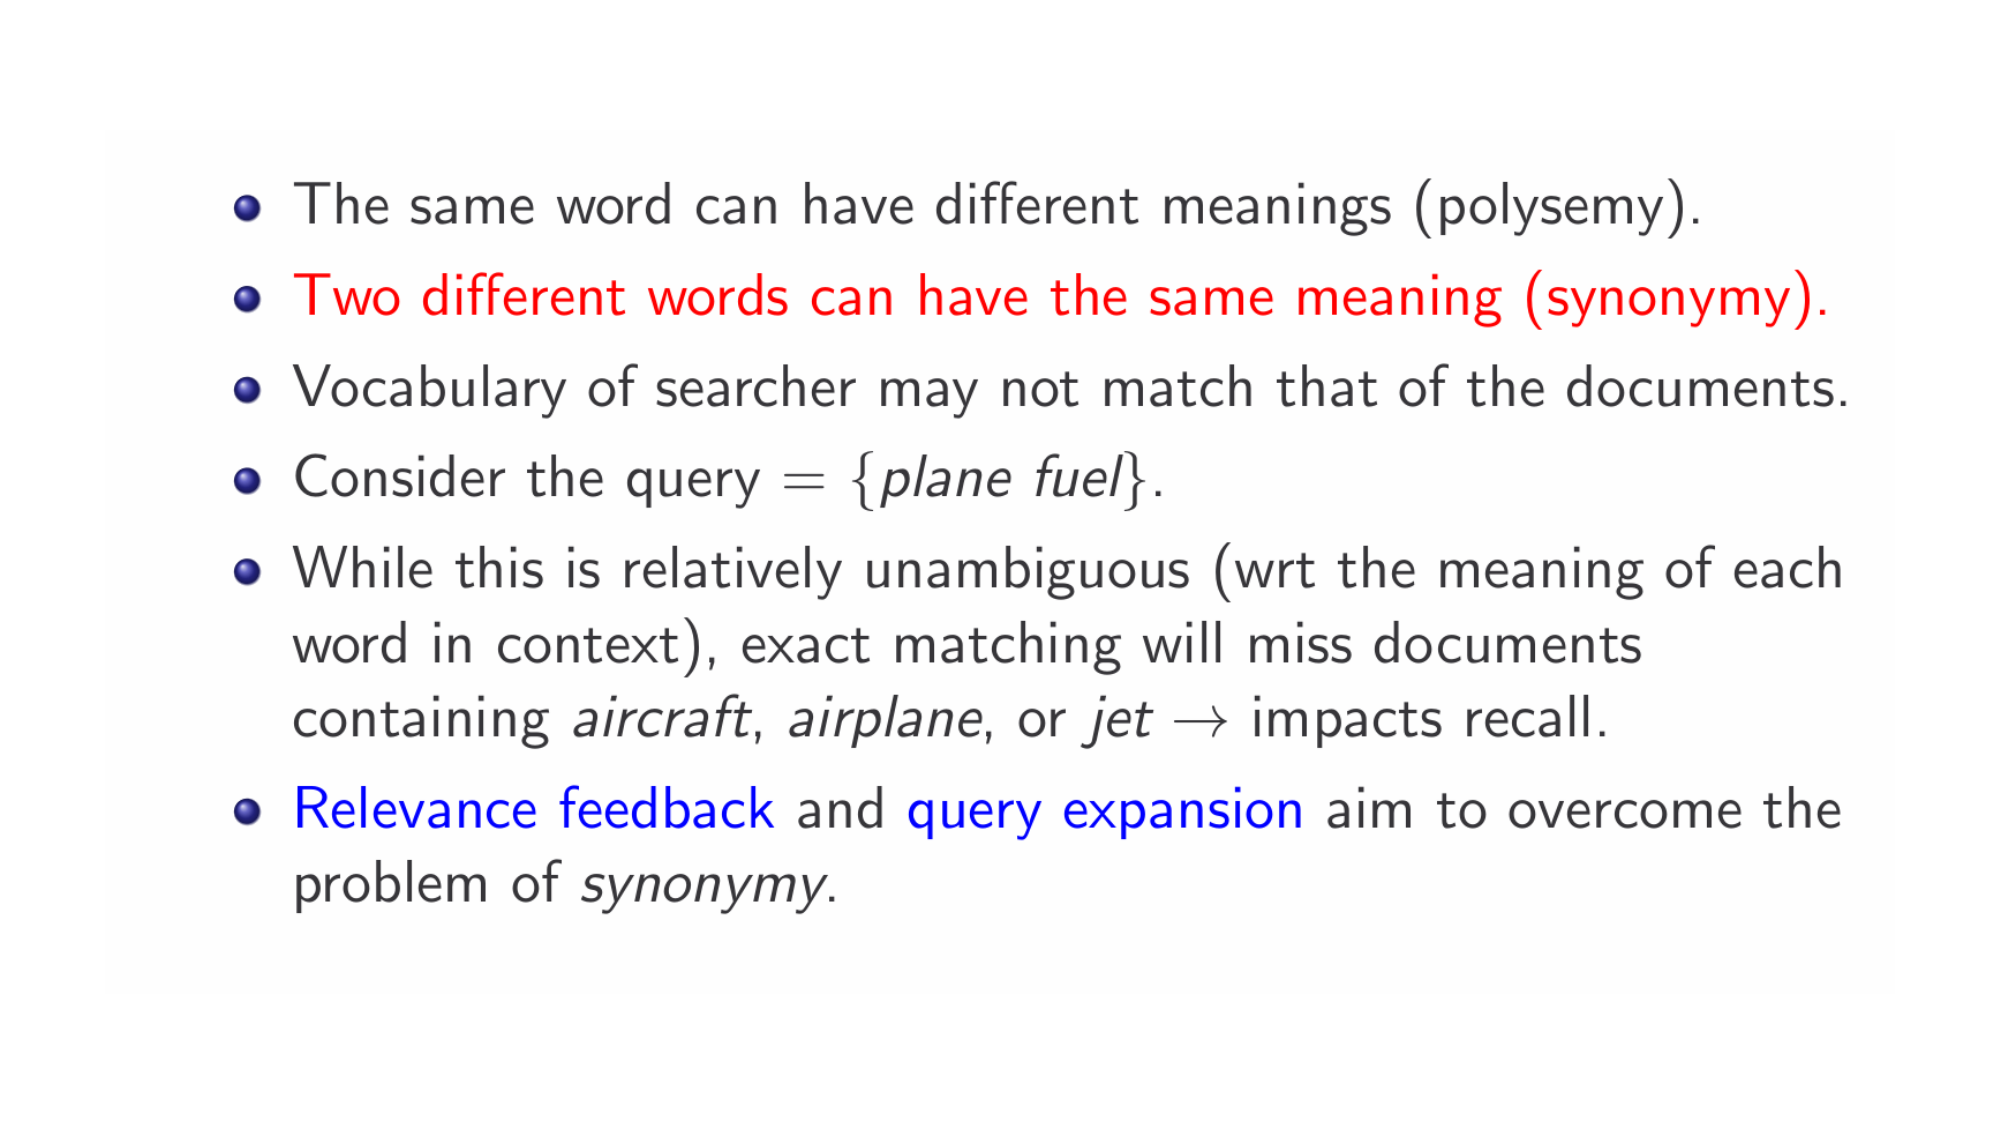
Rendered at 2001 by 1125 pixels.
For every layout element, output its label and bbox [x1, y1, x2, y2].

list [104, 130, 1895, 995]
